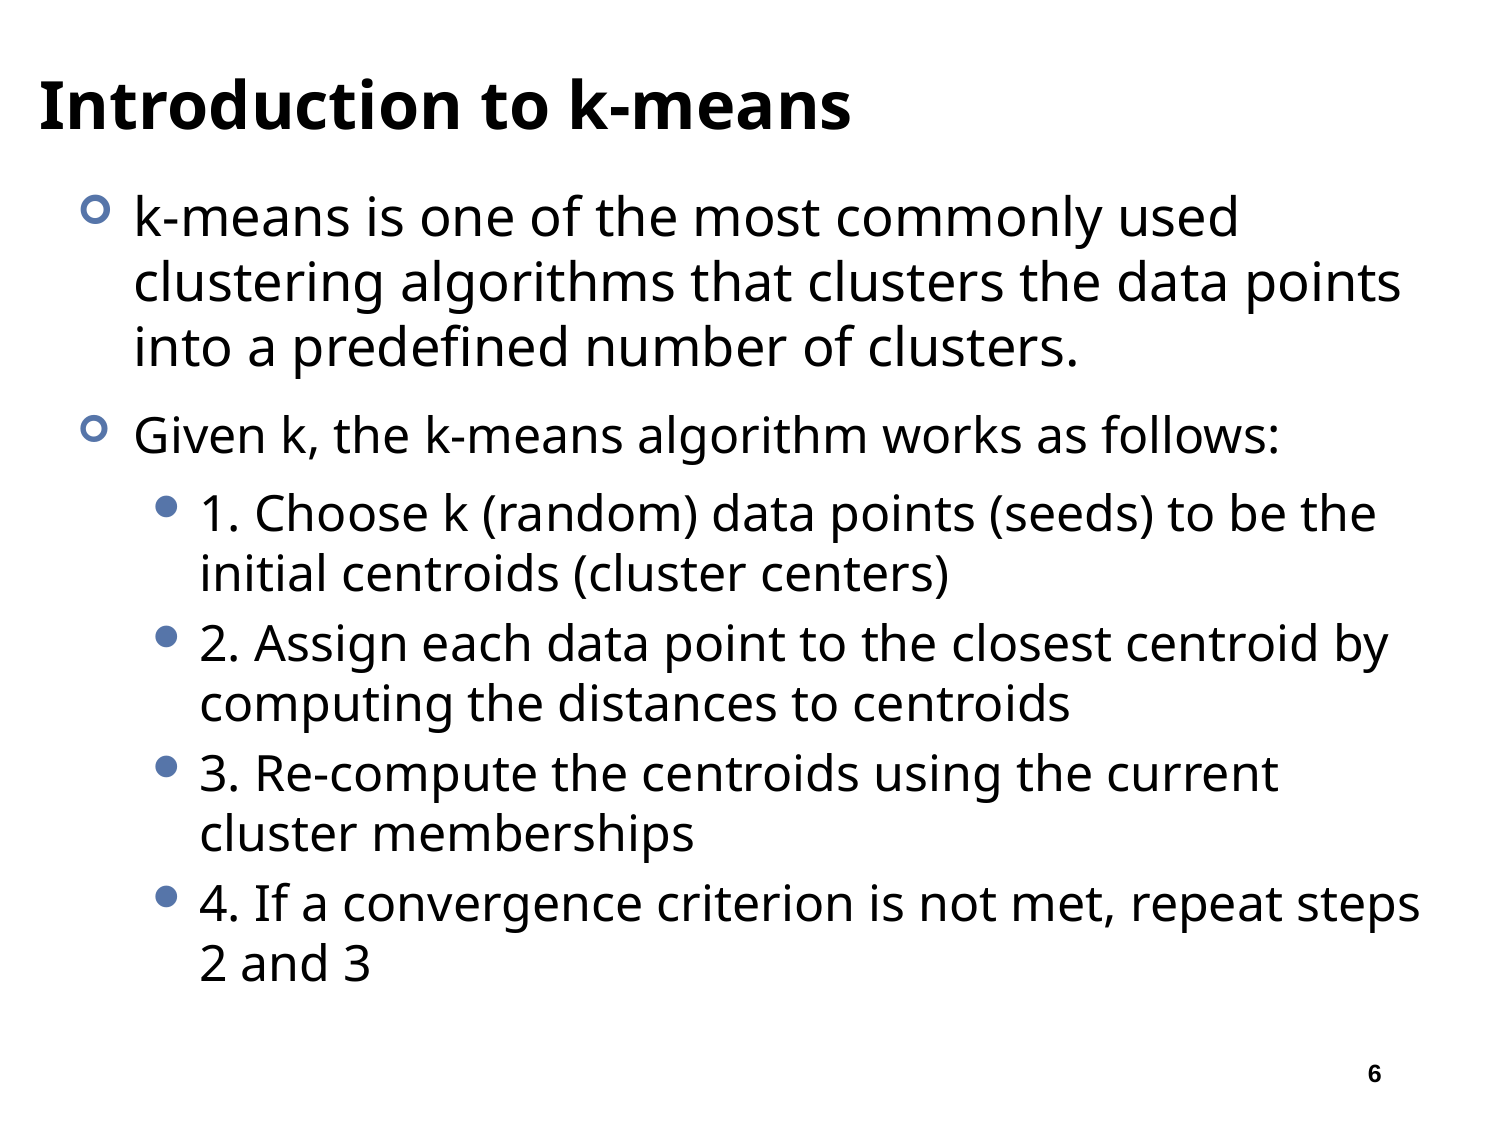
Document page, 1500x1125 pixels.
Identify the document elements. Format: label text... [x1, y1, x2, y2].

title Introduction to k-means [24, 18, 1451, 188]
list k-means is one of the most commonly used clustering algorithms that clusters the data points into a predefined number of clusters. Given k, the k-means algorithm works as follows: 1. Choose k (random) data points (seeds) to be the initial centroids (cluster centers) 2. Assign each data point to the closest centroid by computing the distances to centroids 3. Re-compute the centroids using the current cluster memberships 4. If a convergence criterion is not met, repeat steps 2 and 3 [62, 188, 1451, 1013]
slide_number 6 [1059, 1042, 1397, 1103]
